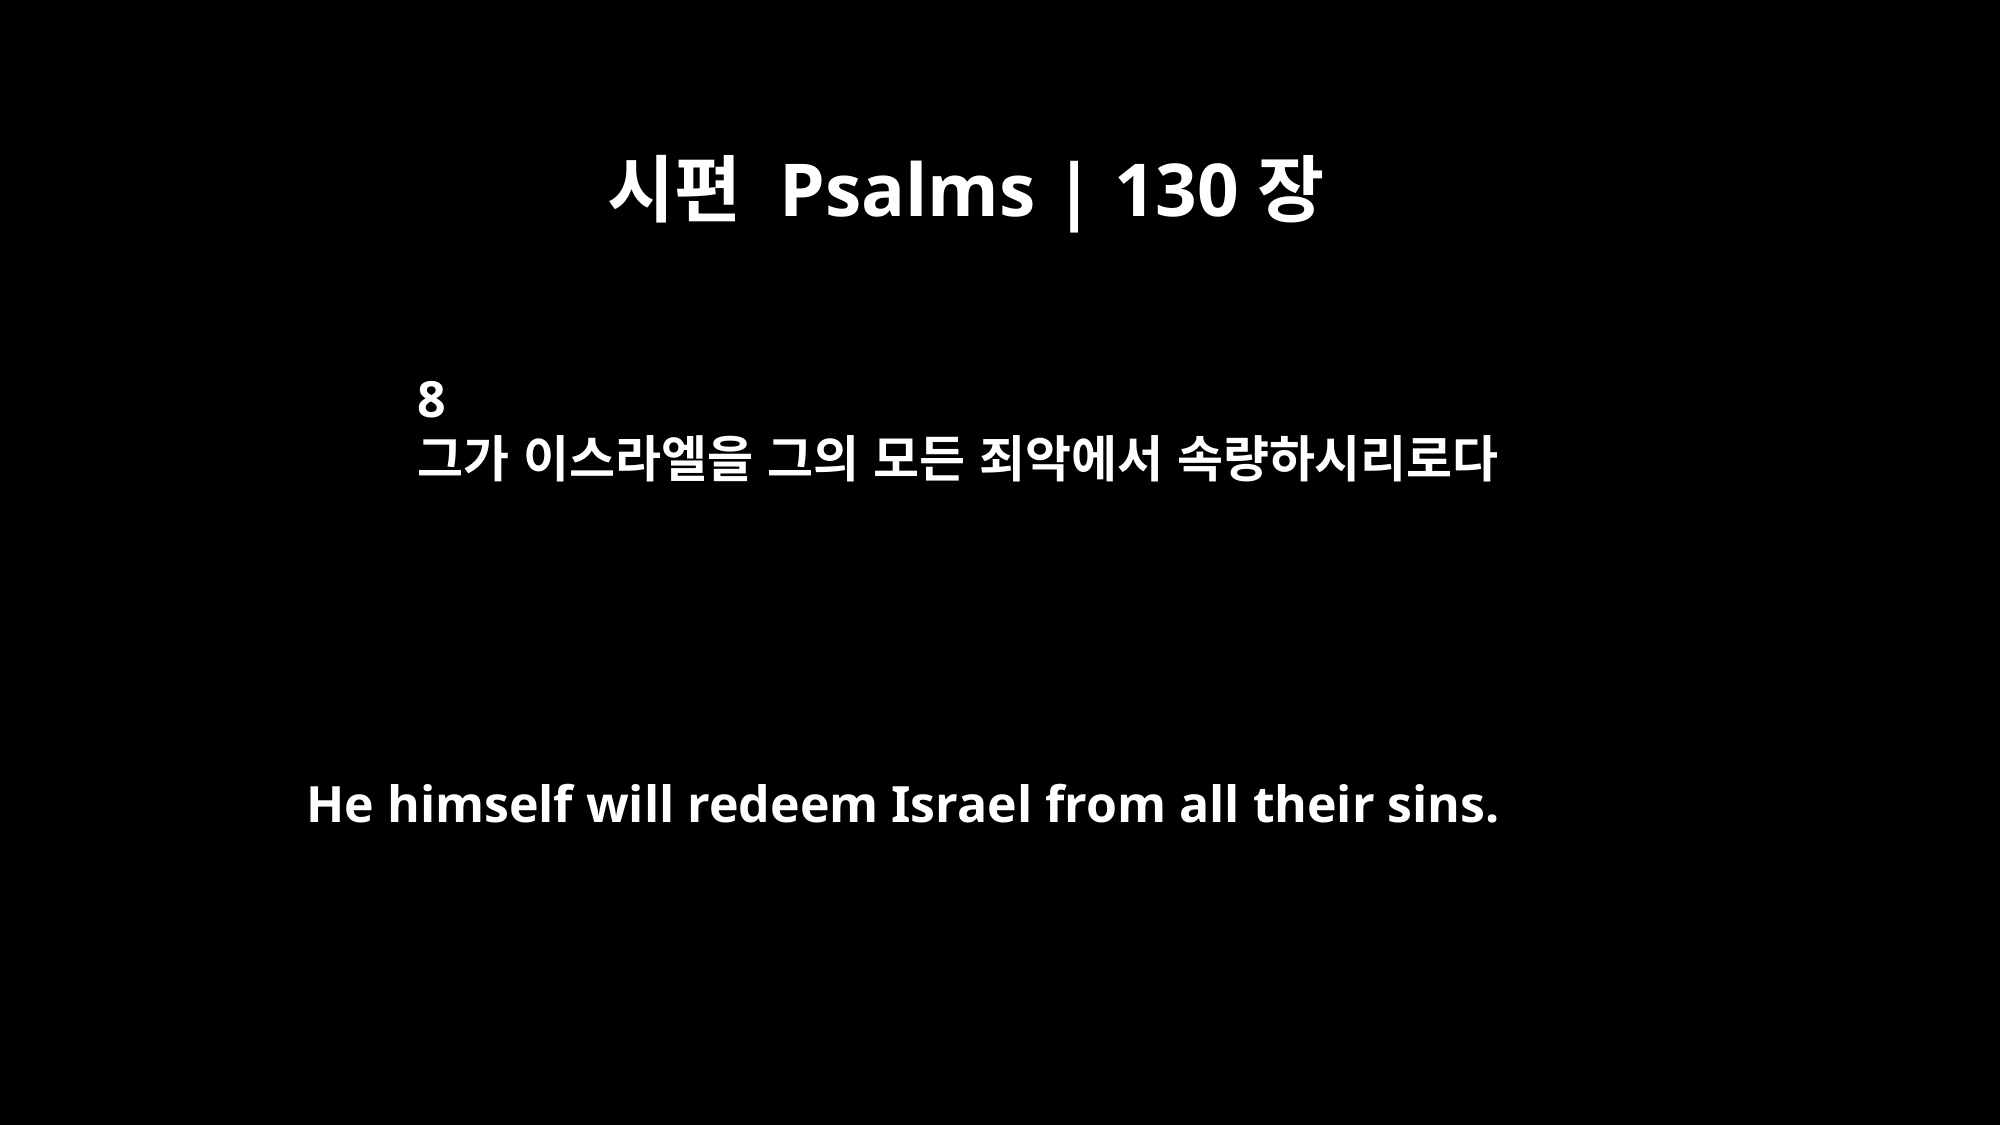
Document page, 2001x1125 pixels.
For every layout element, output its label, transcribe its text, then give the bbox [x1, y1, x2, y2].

text_box 8 그가 이스라엘을 그의 모든 죄악에서 속량하시리로다 [402, 359, 1515, 495]
text_box He himself will redeem Israel from all their sins. [292, 764, 1516, 840]
text_box 시편 Psalms | 130장 [592, 136, 1340, 239]
